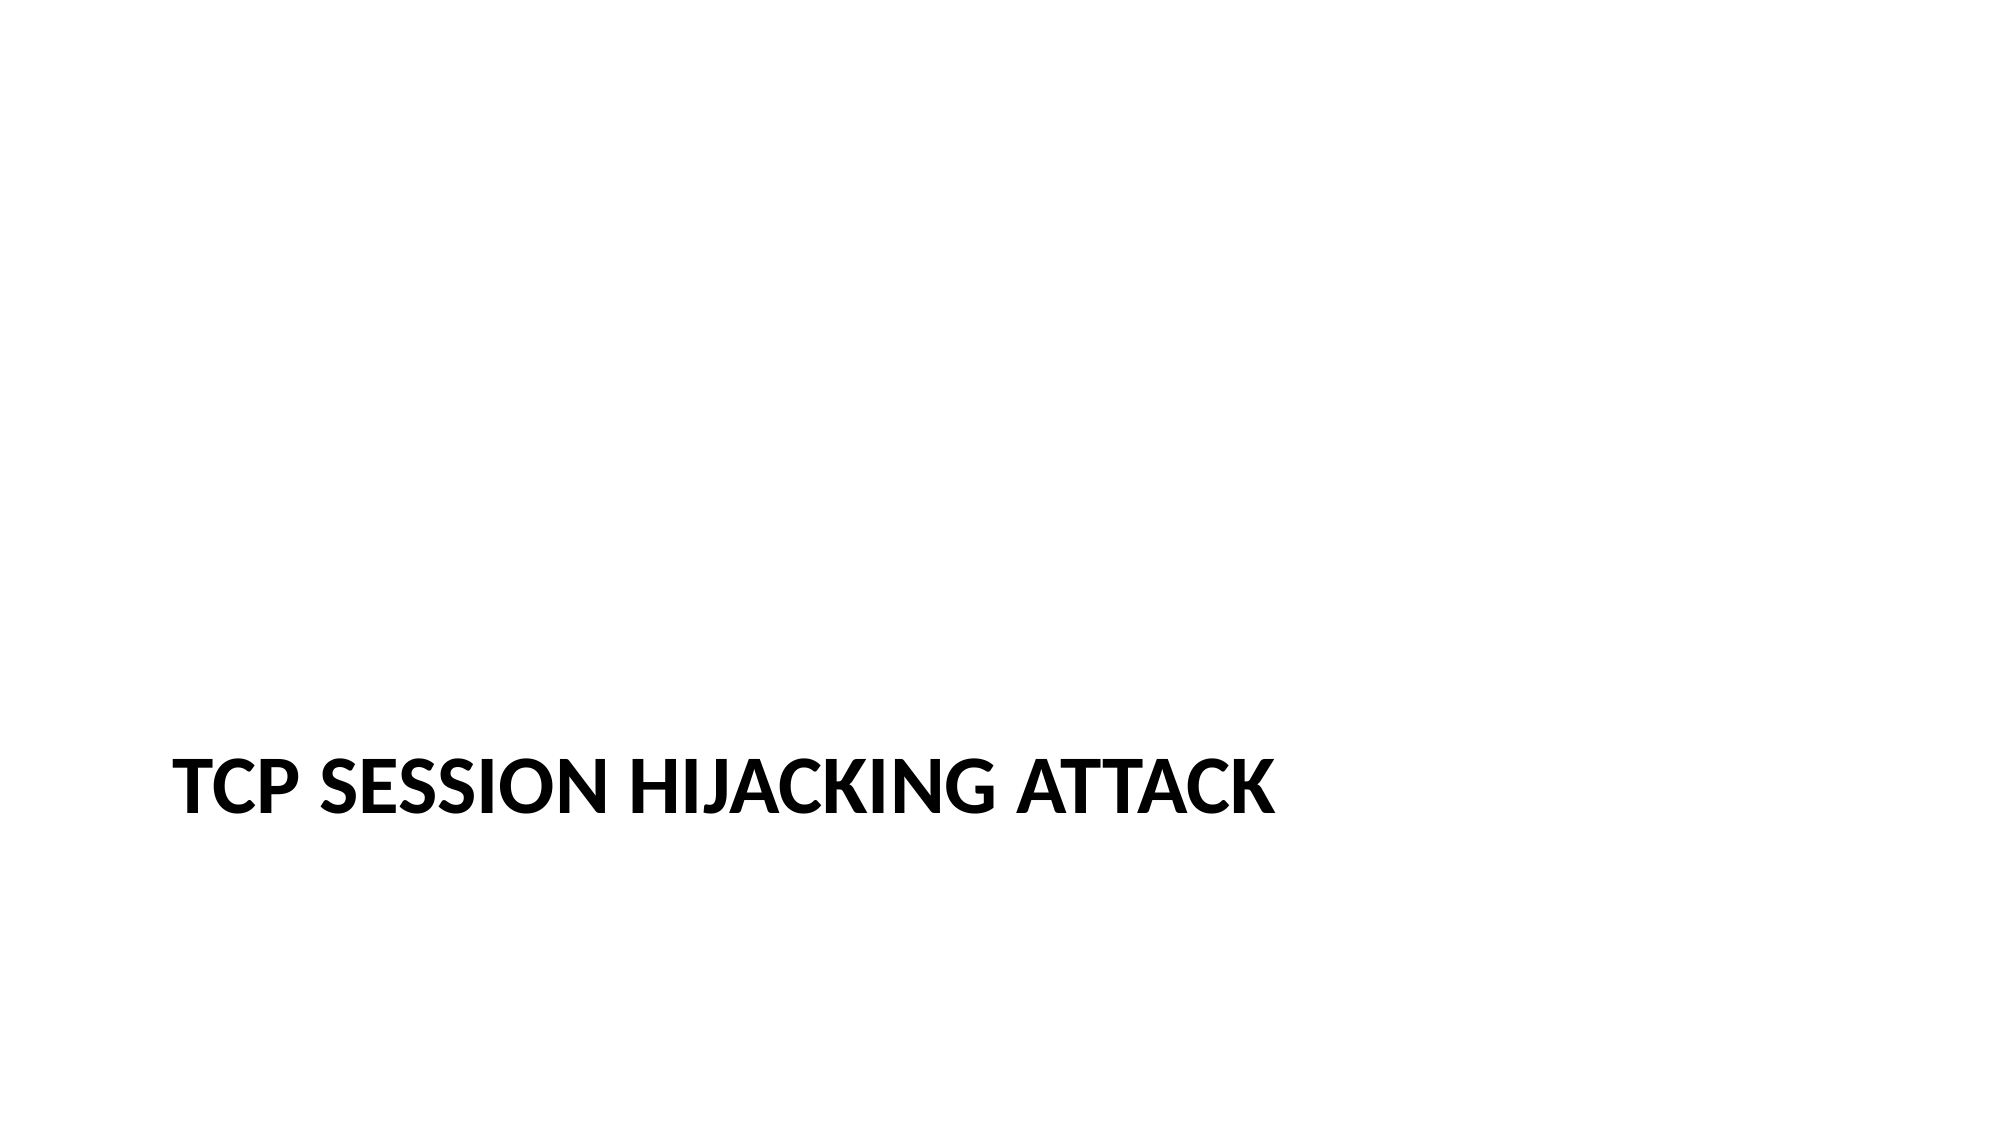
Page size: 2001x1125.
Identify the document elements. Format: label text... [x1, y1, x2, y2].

title TCP Session Hijacking Attack [157, 722, 1858, 947]
